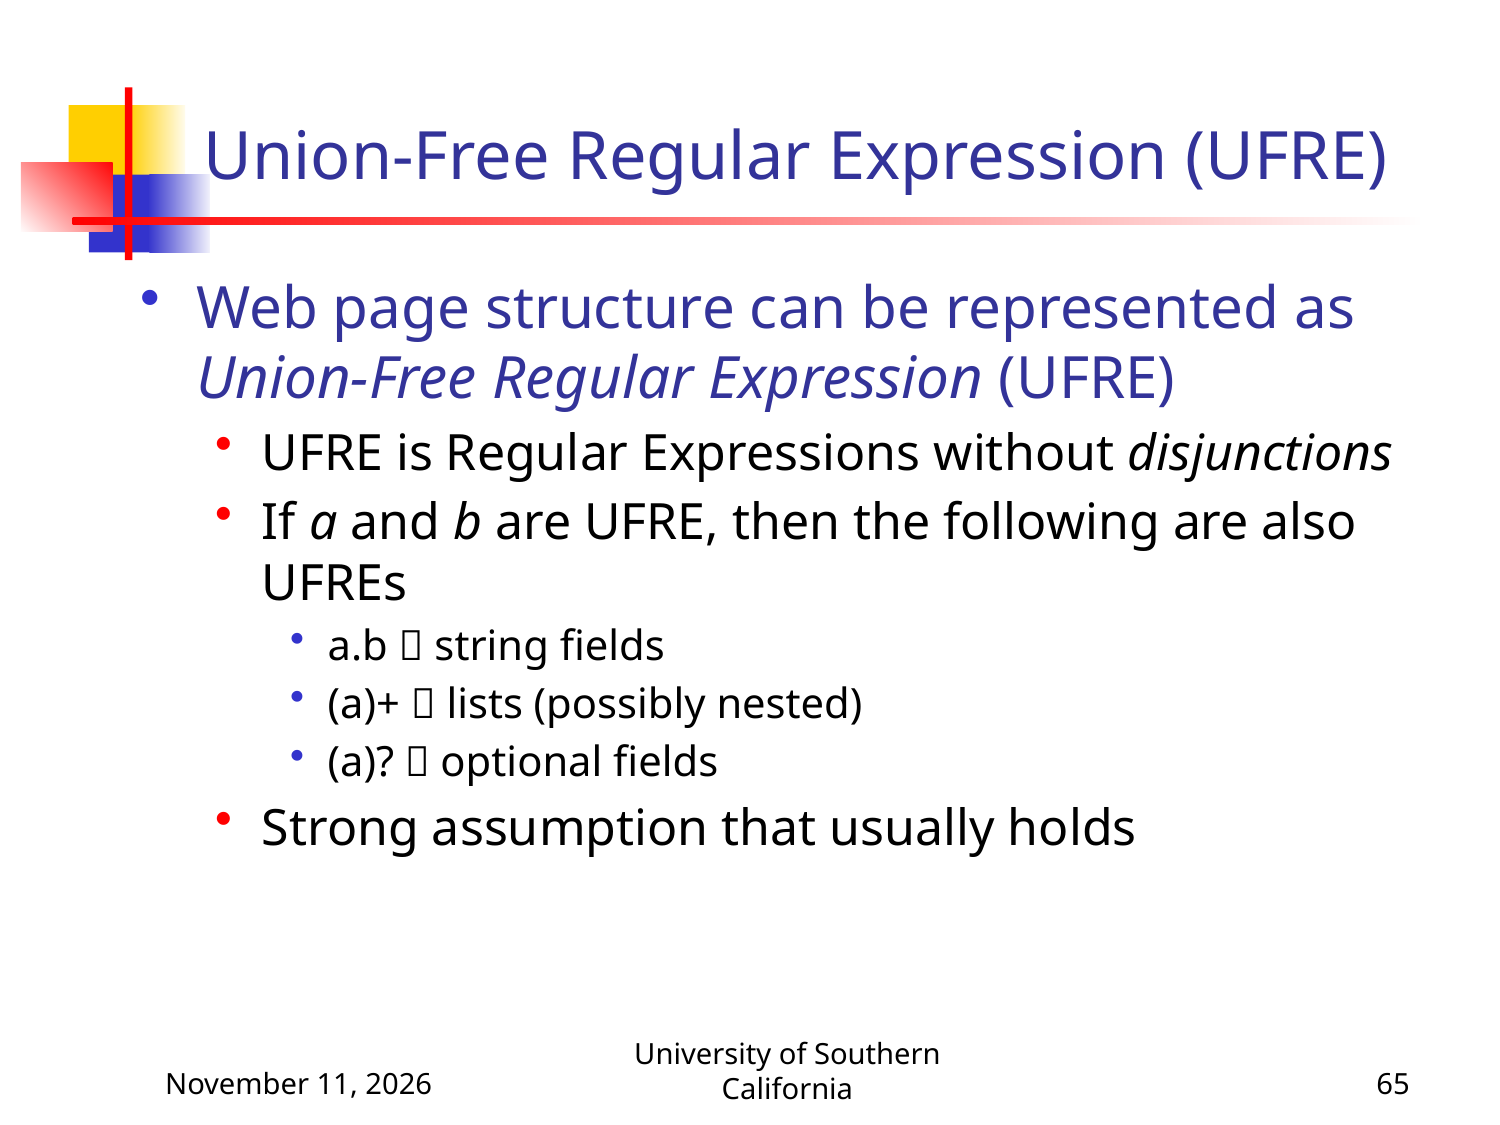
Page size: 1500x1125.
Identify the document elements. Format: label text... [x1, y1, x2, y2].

slide_number 65 [1112, 1037, 1425, 1113]
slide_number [150, 1037, 463, 1113]
title Union-Free Regular Expression (UFRE) [188, 75, 1468, 200]
list Web page structure can be represented as Union-Free Regular Expression (UFRE) UFRE is Regular Expressions without disjunctions If a and b are UFRE, then the following are also UFREs a.b  string fields (a)+  lists (possibly nested) (a)?  optional fields Strong assumption that usually holds [125, 262, 1469, 1006]
footer University of Southern California [549, 1037, 1025, 1113]
